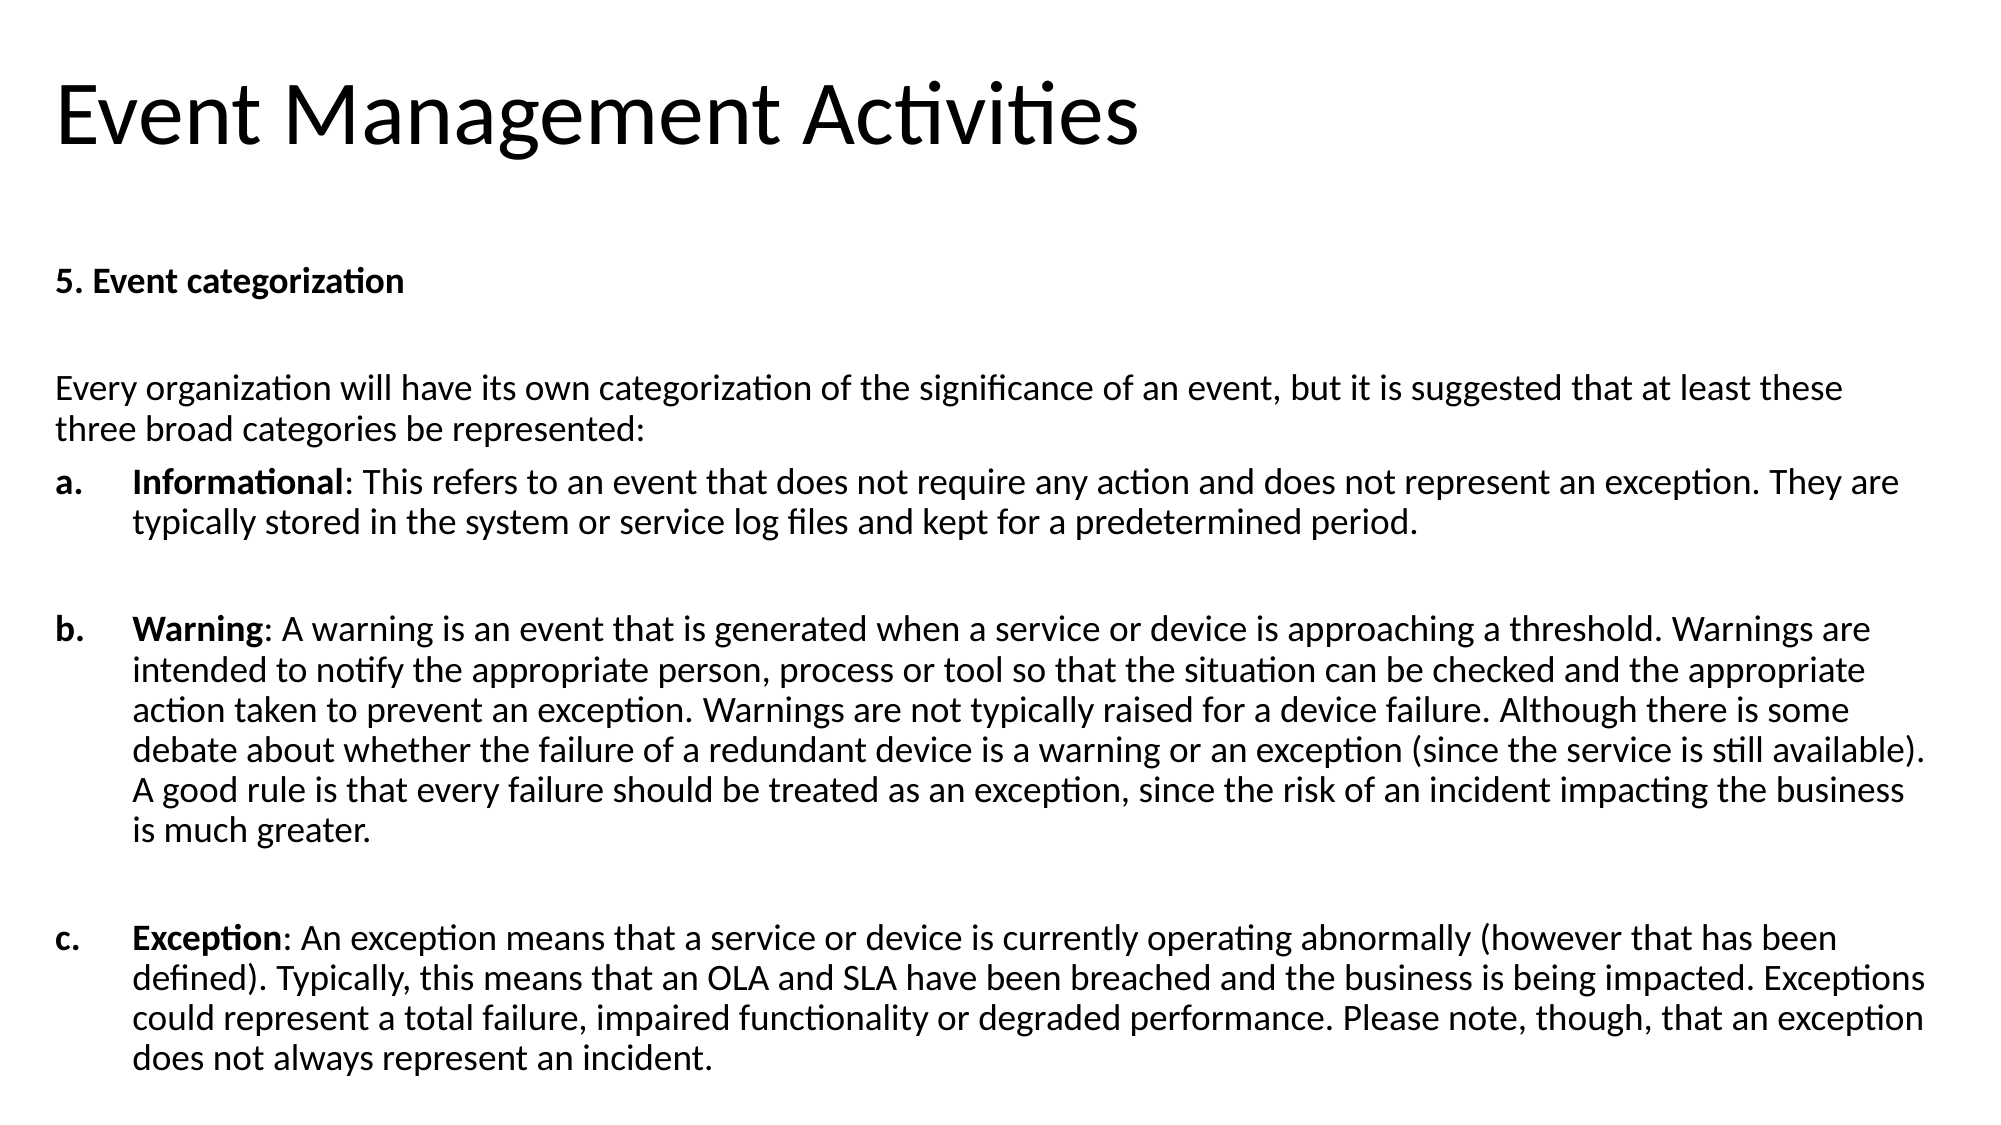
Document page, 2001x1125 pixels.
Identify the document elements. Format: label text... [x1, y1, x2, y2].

list 5. Event categorization Every organization will have its own categorization of the significance of an event, but it is suggested that at least these three broad categories be represented: Informational: This refers to an event that does not require any action and does not represent an exception. They are typically stored in the system or service log files and kept for a predetermined period. Warning: A warning is an event that is generated when a service or device is approaching a threshold. Warnings are intended to notify the appropriate person, process or tool so that the situation can be checked and the appropriate action taken to prevent an exception. Warnings are not typically raised for a device failure. Although there is some debate about whether the failure of a redundant device is a warning or an exception (since the service is still available). A good rule is that every failure should be treated as an exception, since the risk of an incident impacting the business is much greater. Exception: An exception means that a service or device is currently operating abnormally (however that has been defined). Typically, this means that an OLA and SLA have been breached and the business is being impacted. Exceptions could represent a total failure, impaired functionality or degraded performance. Please note, though, that an exception does not always represent an incident. [40, 254, 1950, 1096]
title Event Management Activities [40, 50, 1766, 180]
